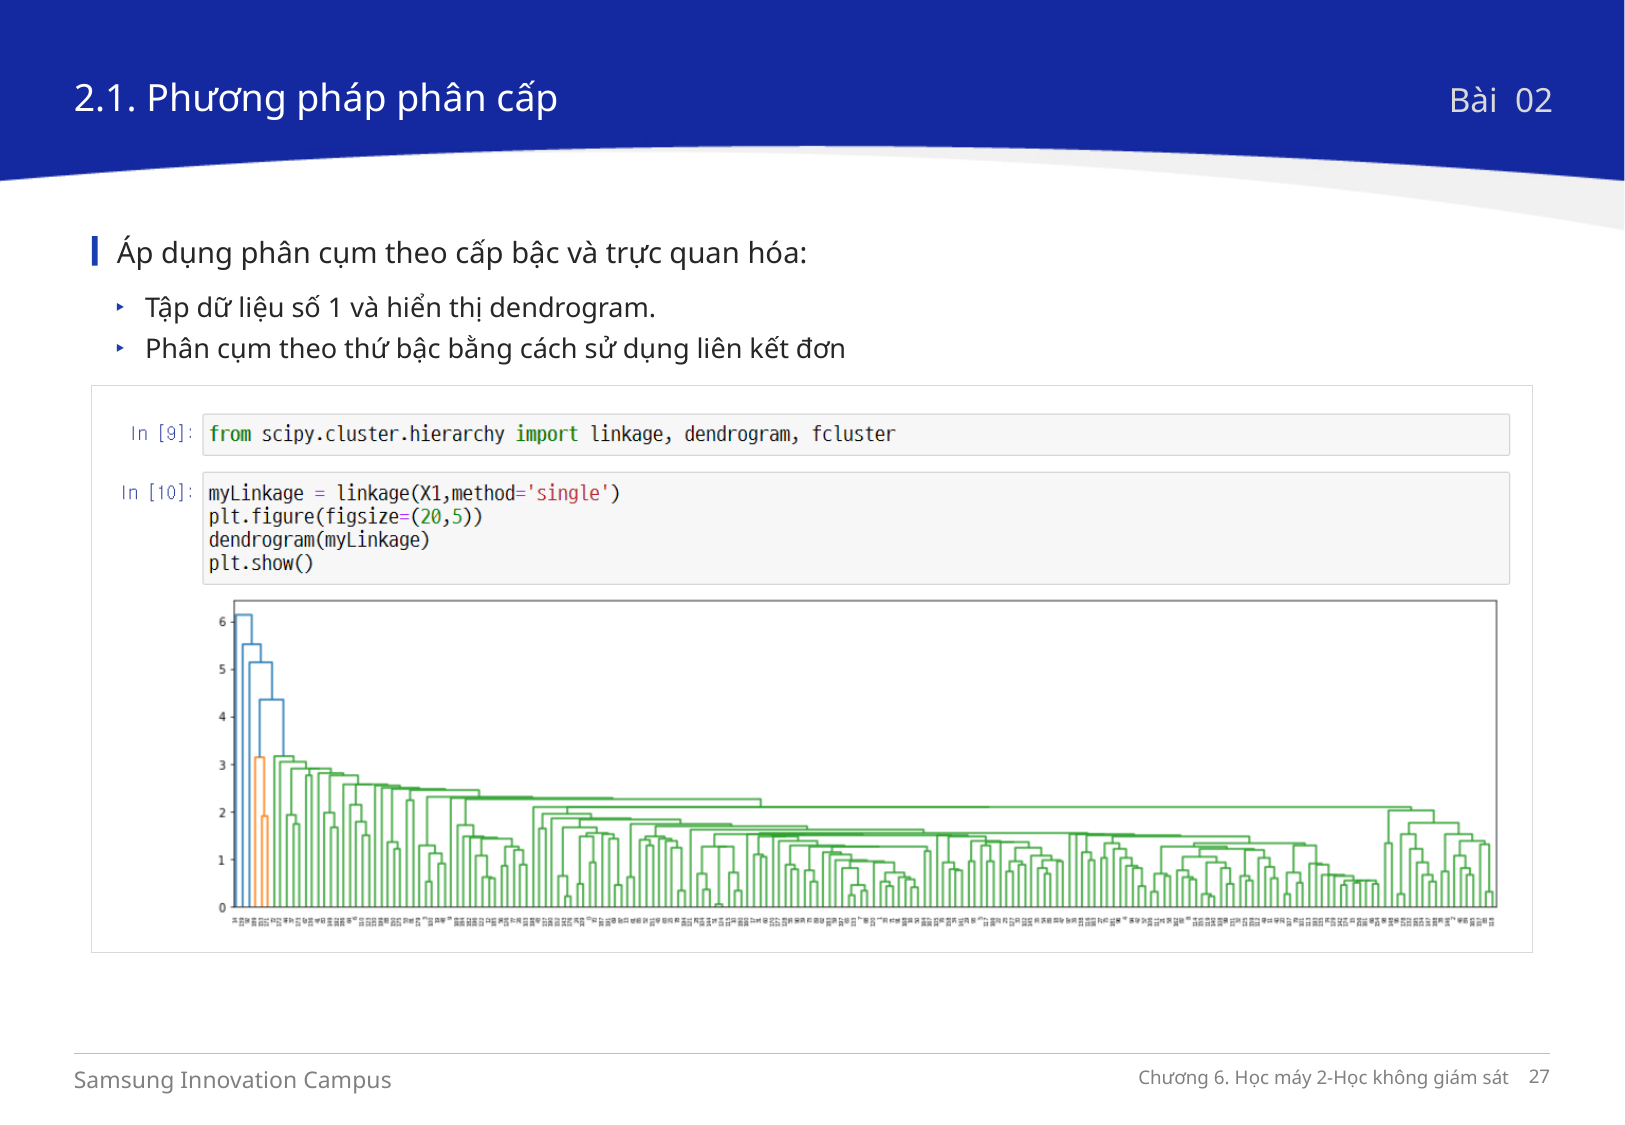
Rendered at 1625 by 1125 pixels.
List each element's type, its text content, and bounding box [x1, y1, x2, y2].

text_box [91, 234, 1533, 270]
picture [0, 0, 1625, 1125]
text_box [91, 385, 1533, 953]
text_box Tập dữ liệu số 1 và hiển thị dendrogram. Phân cụm theo thứ bậc bằng cách sử dụng liên kết đơn [114, 278, 1532, 377]
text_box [73, 73, 1554, 120]
